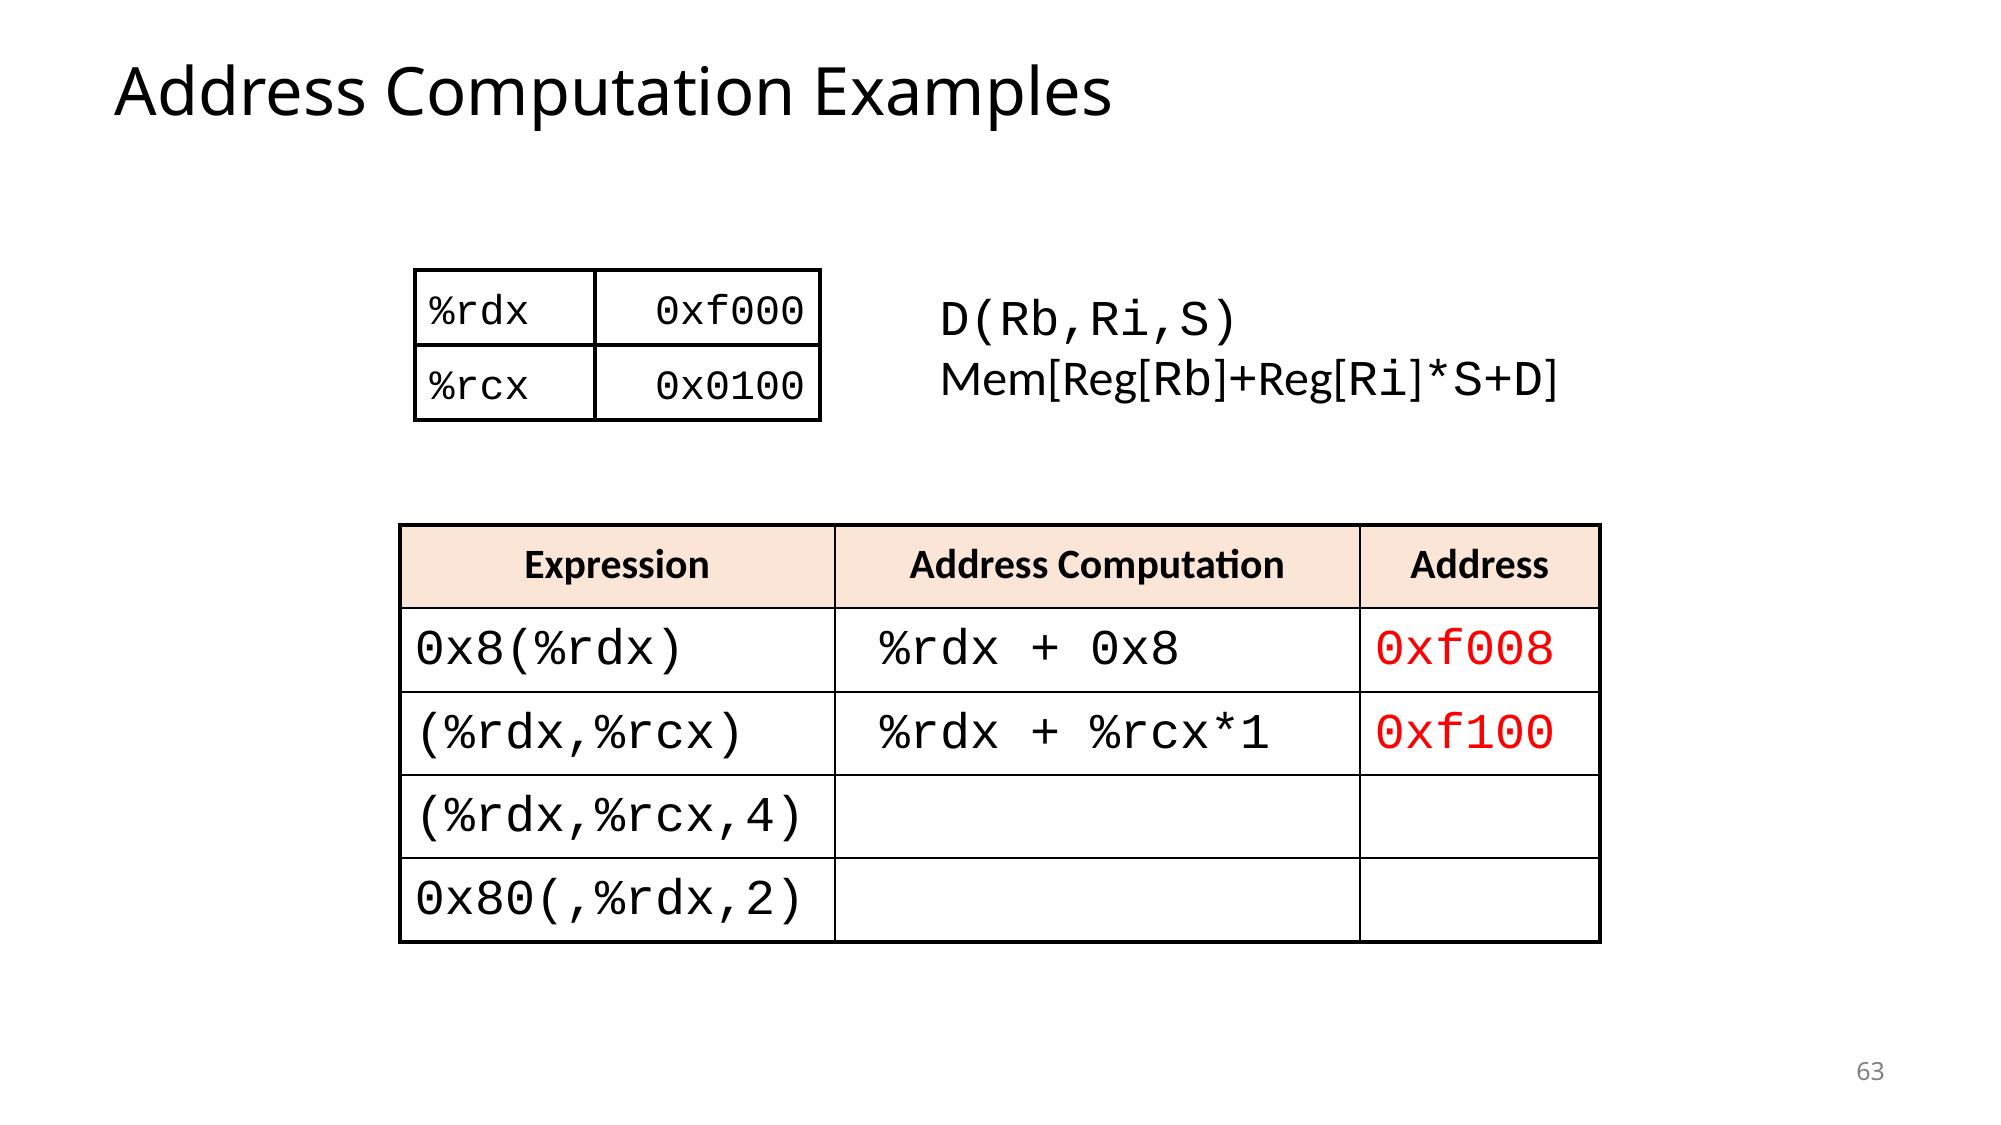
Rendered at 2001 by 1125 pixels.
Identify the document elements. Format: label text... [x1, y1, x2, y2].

table_header Address [1361, 527, 1598, 607]
slide_number 63 [1433, 1042, 1900, 1103]
table_cell [1361, 776, 1598, 857]
title Address Computation Examples [99, 37, 1900, 150]
table_cell (%rdx,%rcx,4) [402, 776, 834, 857]
table_cell [836, 859, 1359, 940]
table_header Address Computation [836, 527, 1359, 607]
table_cell 0xf100 [1361, 693, 1598, 774]
table_cell %rdx + 0x8 [836, 609, 1359, 691]
table_cell [1361, 859, 1598, 940]
table_cell [836, 776, 1359, 857]
table_cell (%rdx,%rcx) [402, 693, 834, 774]
table_cell 0xf008 [1361, 609, 1598, 691]
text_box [414, 269, 820, 420]
table_cell 0x8(%rdx) [402, 609, 834, 691]
table_header Expression [402, 527, 834, 607]
table_cell 0x80(,%rdx,2) [402, 859, 834, 940]
table_cell %rdx + %rcx*1 [836, 693, 1359, 774]
